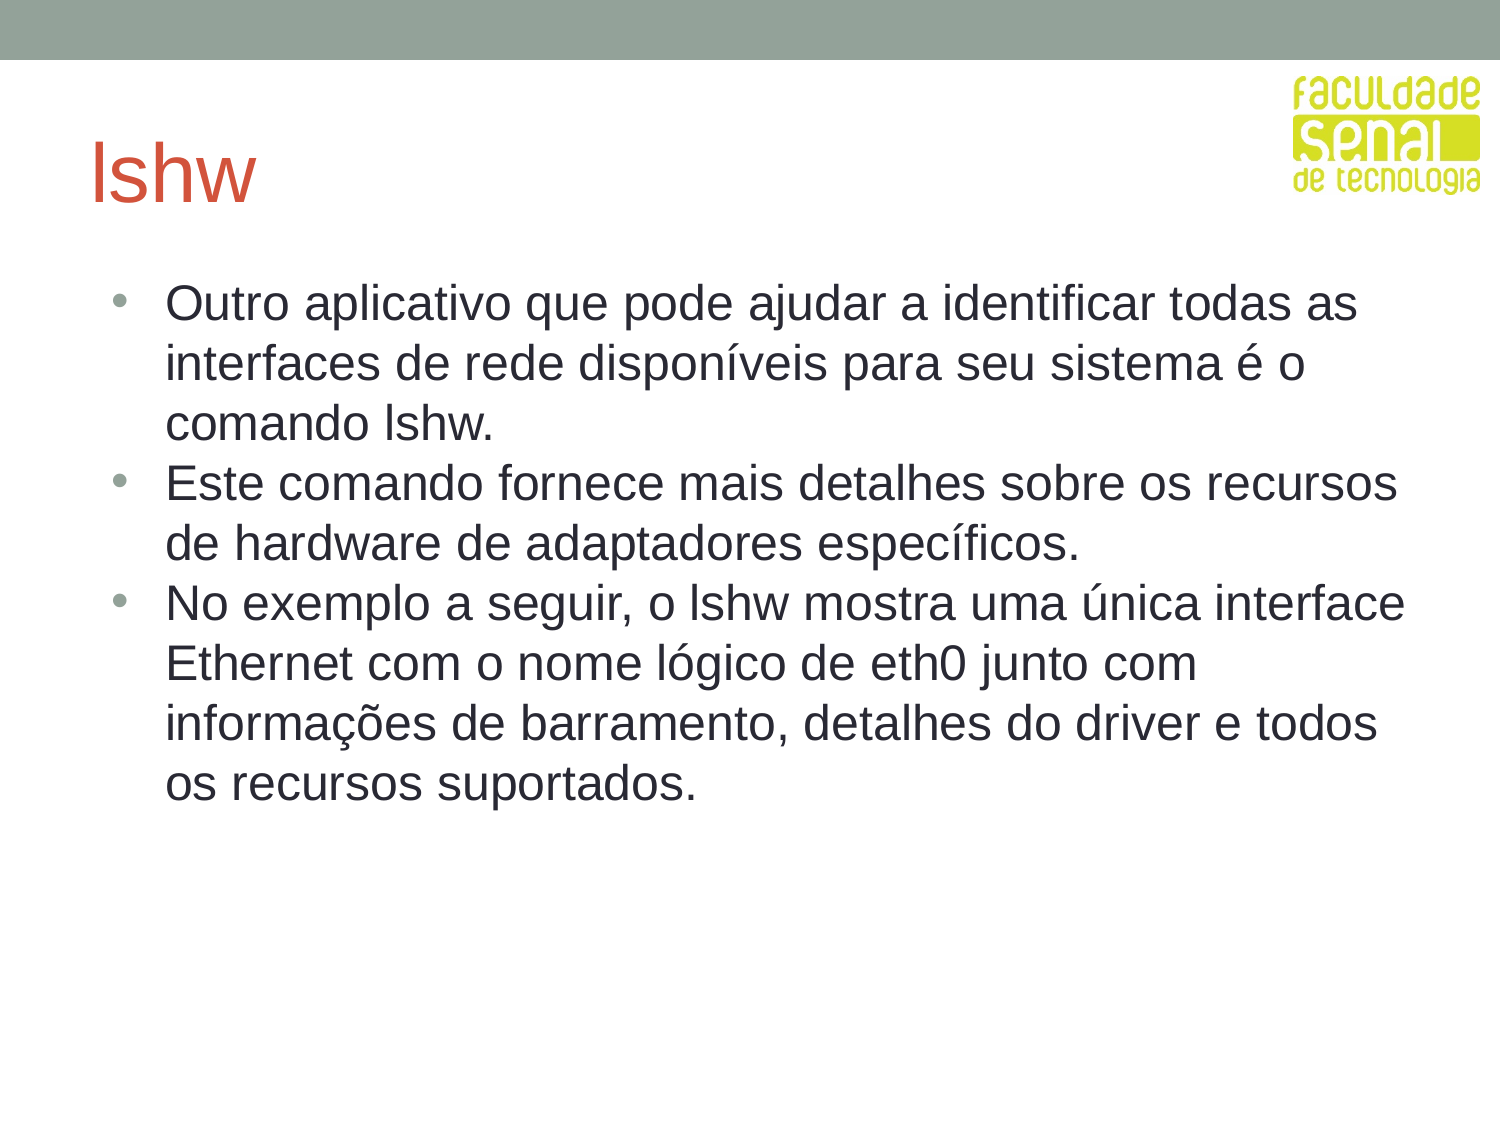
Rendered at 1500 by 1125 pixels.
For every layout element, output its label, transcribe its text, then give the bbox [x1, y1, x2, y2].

title lshw [75, 87, 1425, 250]
picture [1293, 76, 1480, 195]
list Outro aplicativo que pode ajudar a identificar todas as interfaces de rede disponíveis para seu sistema é o comando lshw. Este comando fornece mais detalhes sobre os recursos de hardware de adaptadores específicos. No exemplo a seguir, o lshw mostra uma única interface Ethernet com o nome lógico de eth0 junto com informações de barramento, detalhes do driver e todos os recursos suportados. [75, 262, 1425, 1063]
